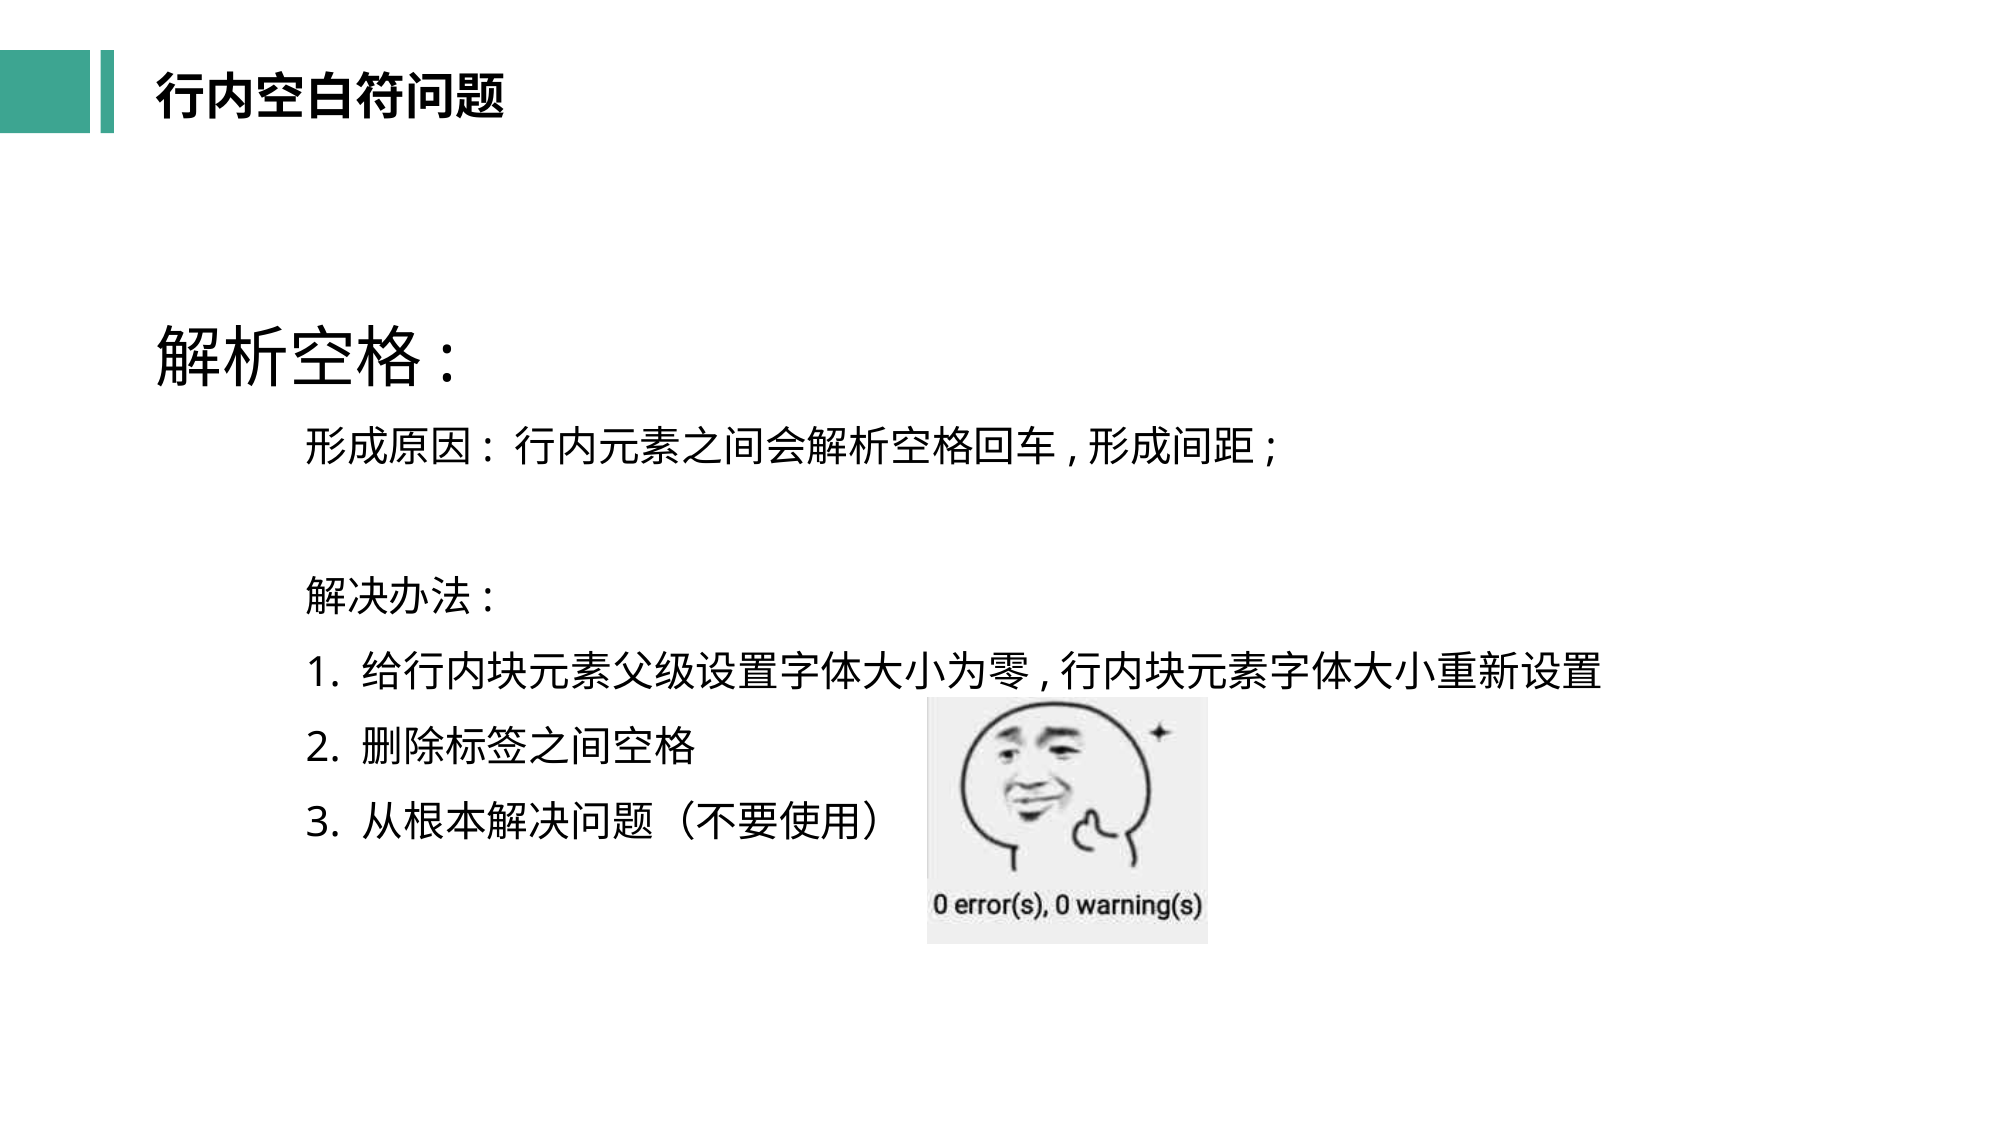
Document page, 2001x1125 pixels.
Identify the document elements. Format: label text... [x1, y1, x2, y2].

text_box 行内空白符问题 [140, 57, 633, 133]
text_box 解析空格: 形成原因: 行内元素之间会解析空格回车,形成间距; 解决办法: 1. 给行内块元素父级设置字体大小为零,行内块元素字体大小重新设置 2. 删除标签之间空格 3. 从根本解决问题（不要使用） [140, 267, 1714, 852]
picture [926, 696, 1208, 944]
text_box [0, 50, 114, 134]
